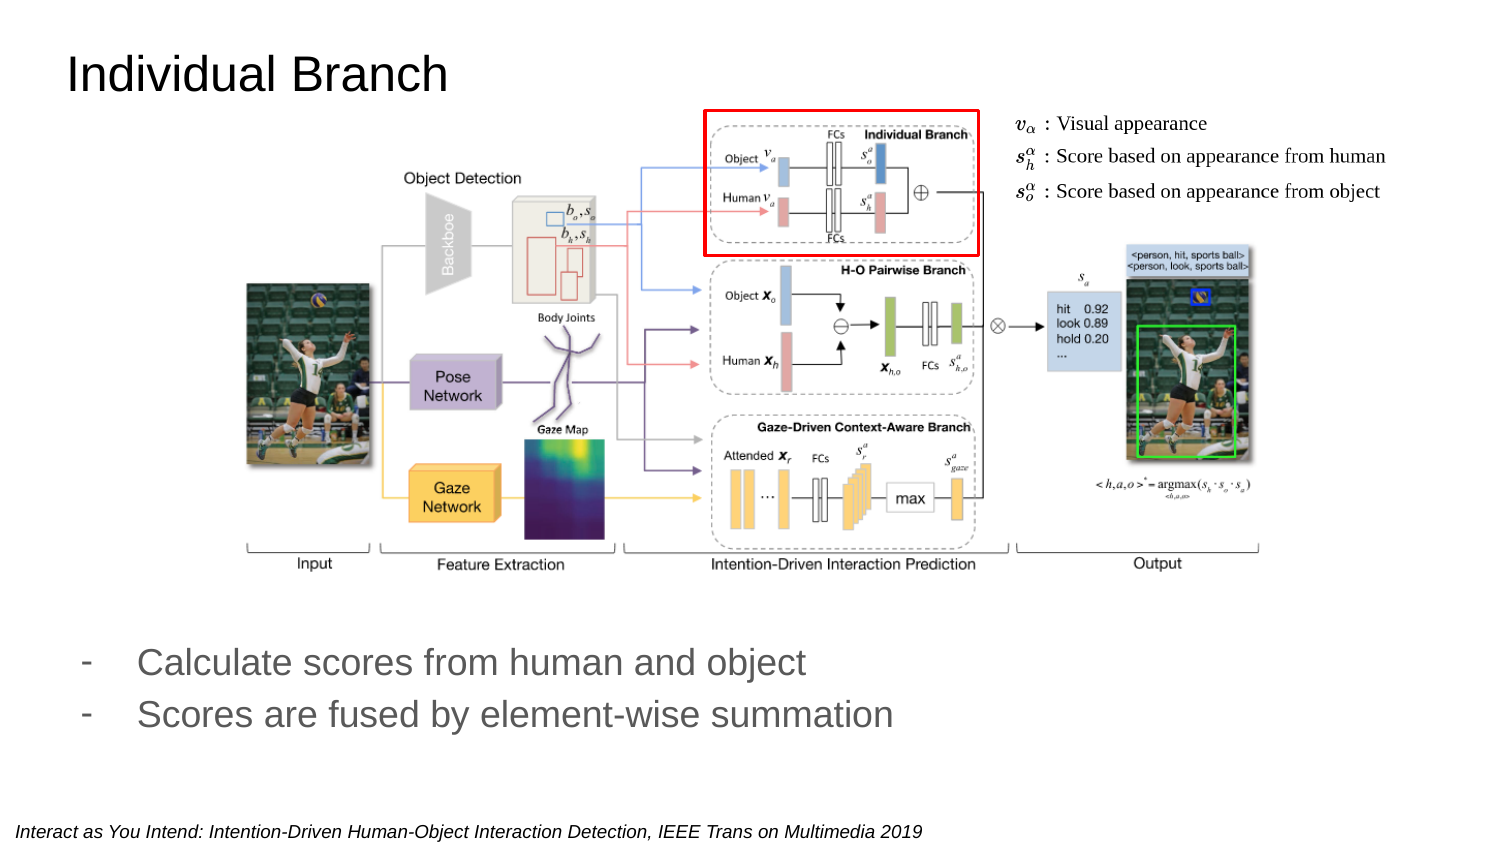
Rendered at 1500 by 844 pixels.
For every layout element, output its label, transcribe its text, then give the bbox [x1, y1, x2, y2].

text_box [704, 110, 979, 119]
title Individual Branch [51, 26, 1449, 121]
list Calculate scores from human and object Scores are fused by element-wise summation [46, 616, 1445, 753]
picture [235, 110, 1387, 581]
